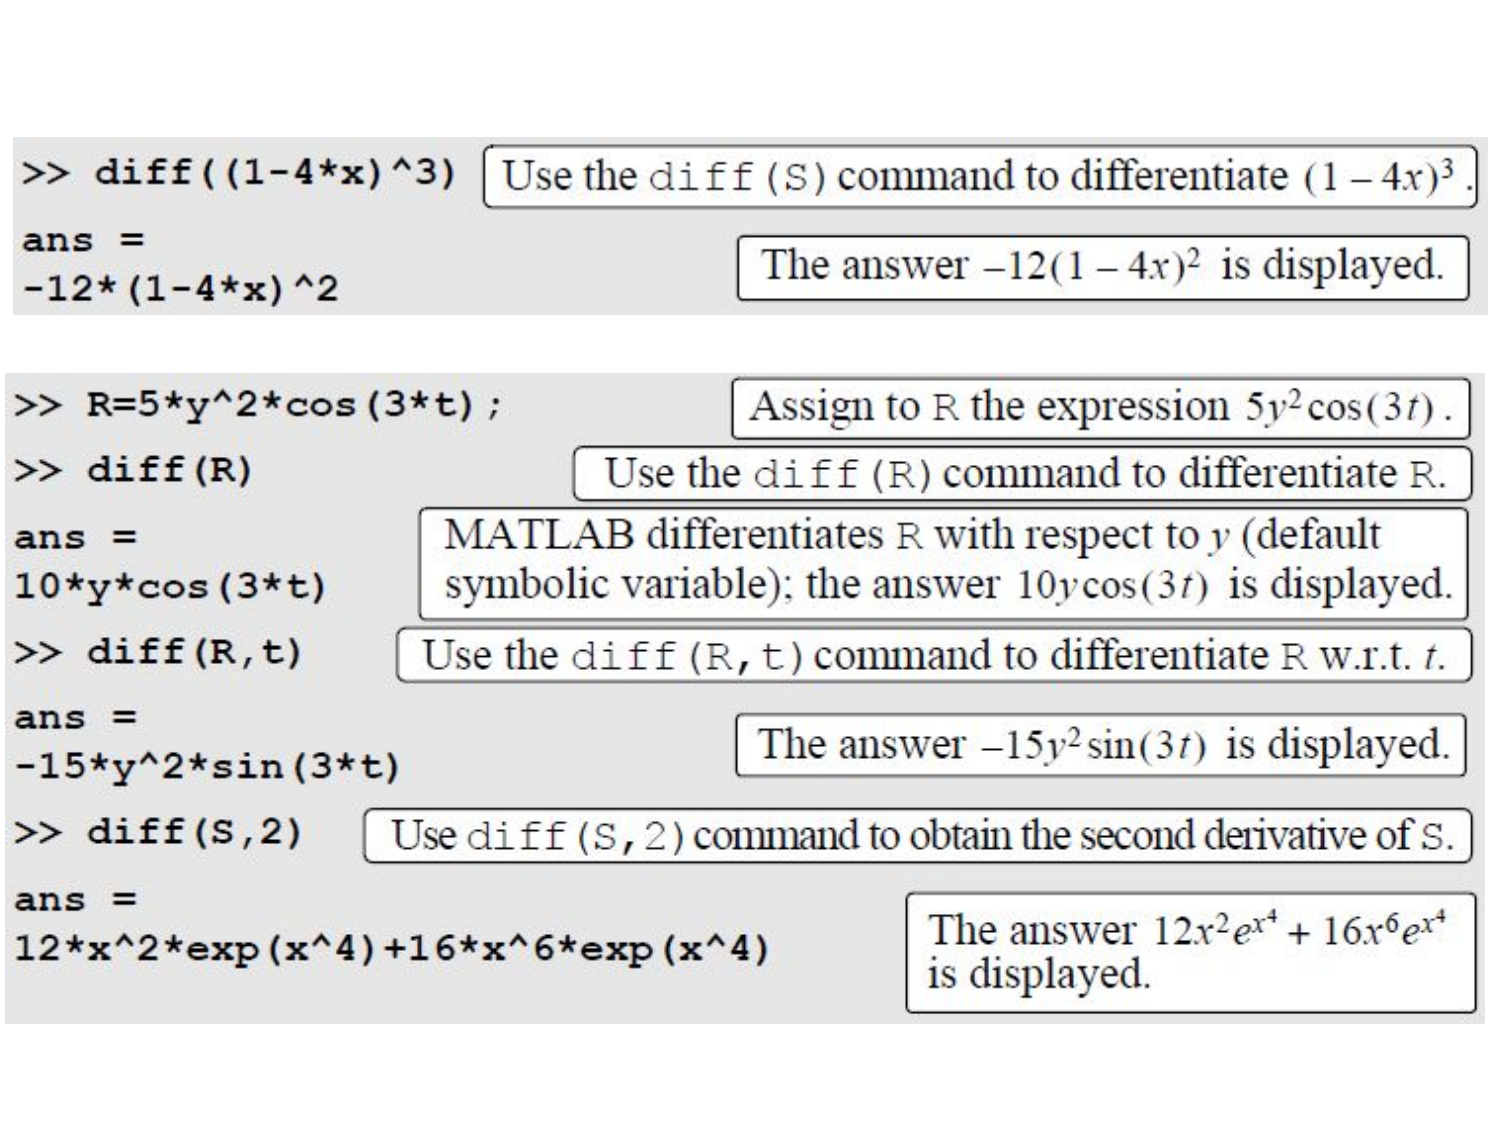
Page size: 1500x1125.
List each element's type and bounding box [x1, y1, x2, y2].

picture [13, 137, 1488, 315]
picture [5, 373, 1485, 1024]
